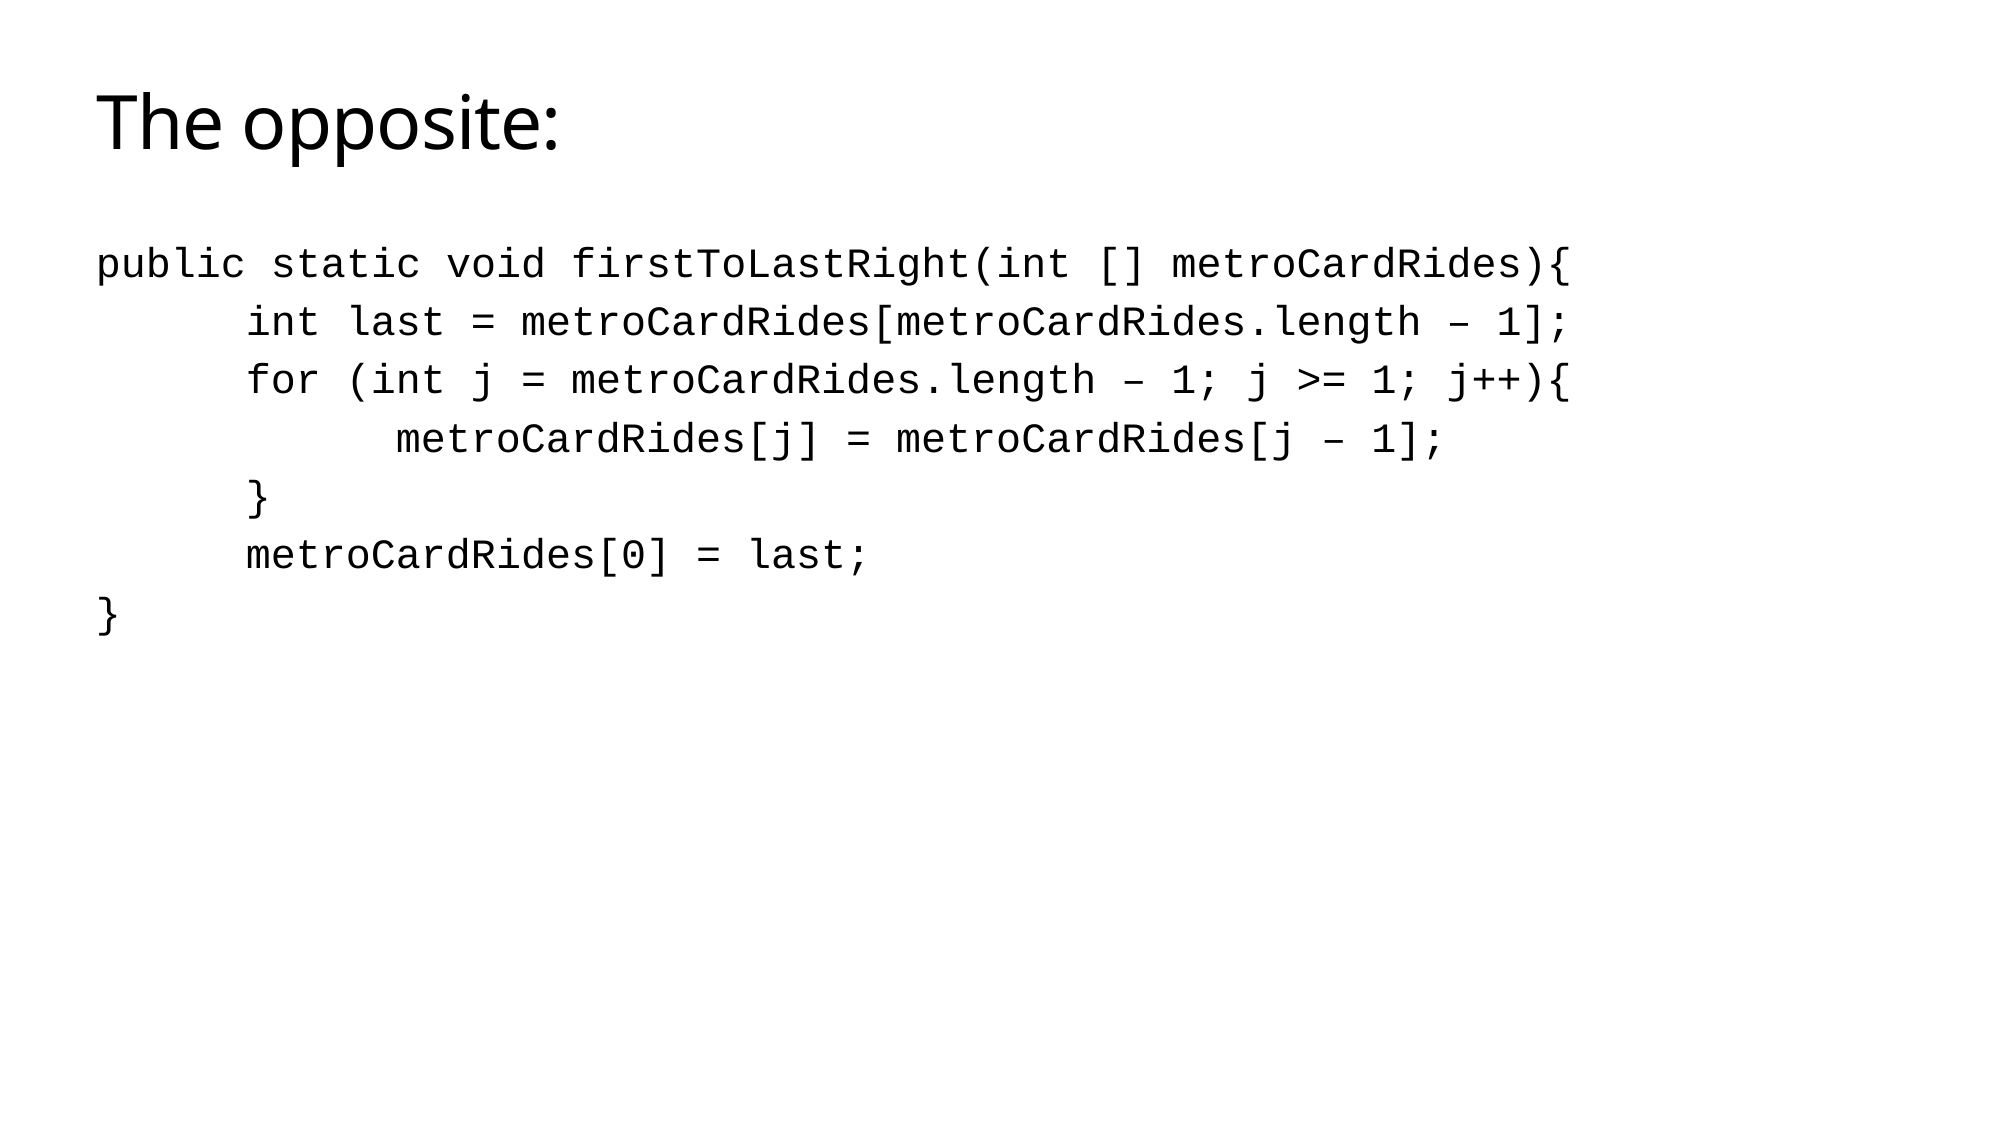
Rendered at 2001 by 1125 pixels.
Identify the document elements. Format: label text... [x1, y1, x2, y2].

title The opposite: [96, 75, 1904, 166]
list public static void firstToLastRight(int [] metroCardRides){ int last = metroCardRides[metroCardRides.length – 1]; for (int j = metroCardRides.length – 1; j >= 1; j++){ metroCardRides[j] = metroCardRides[j – 1]; } metroCardRides[0] = last; } [95, 235, 1904, 704]
